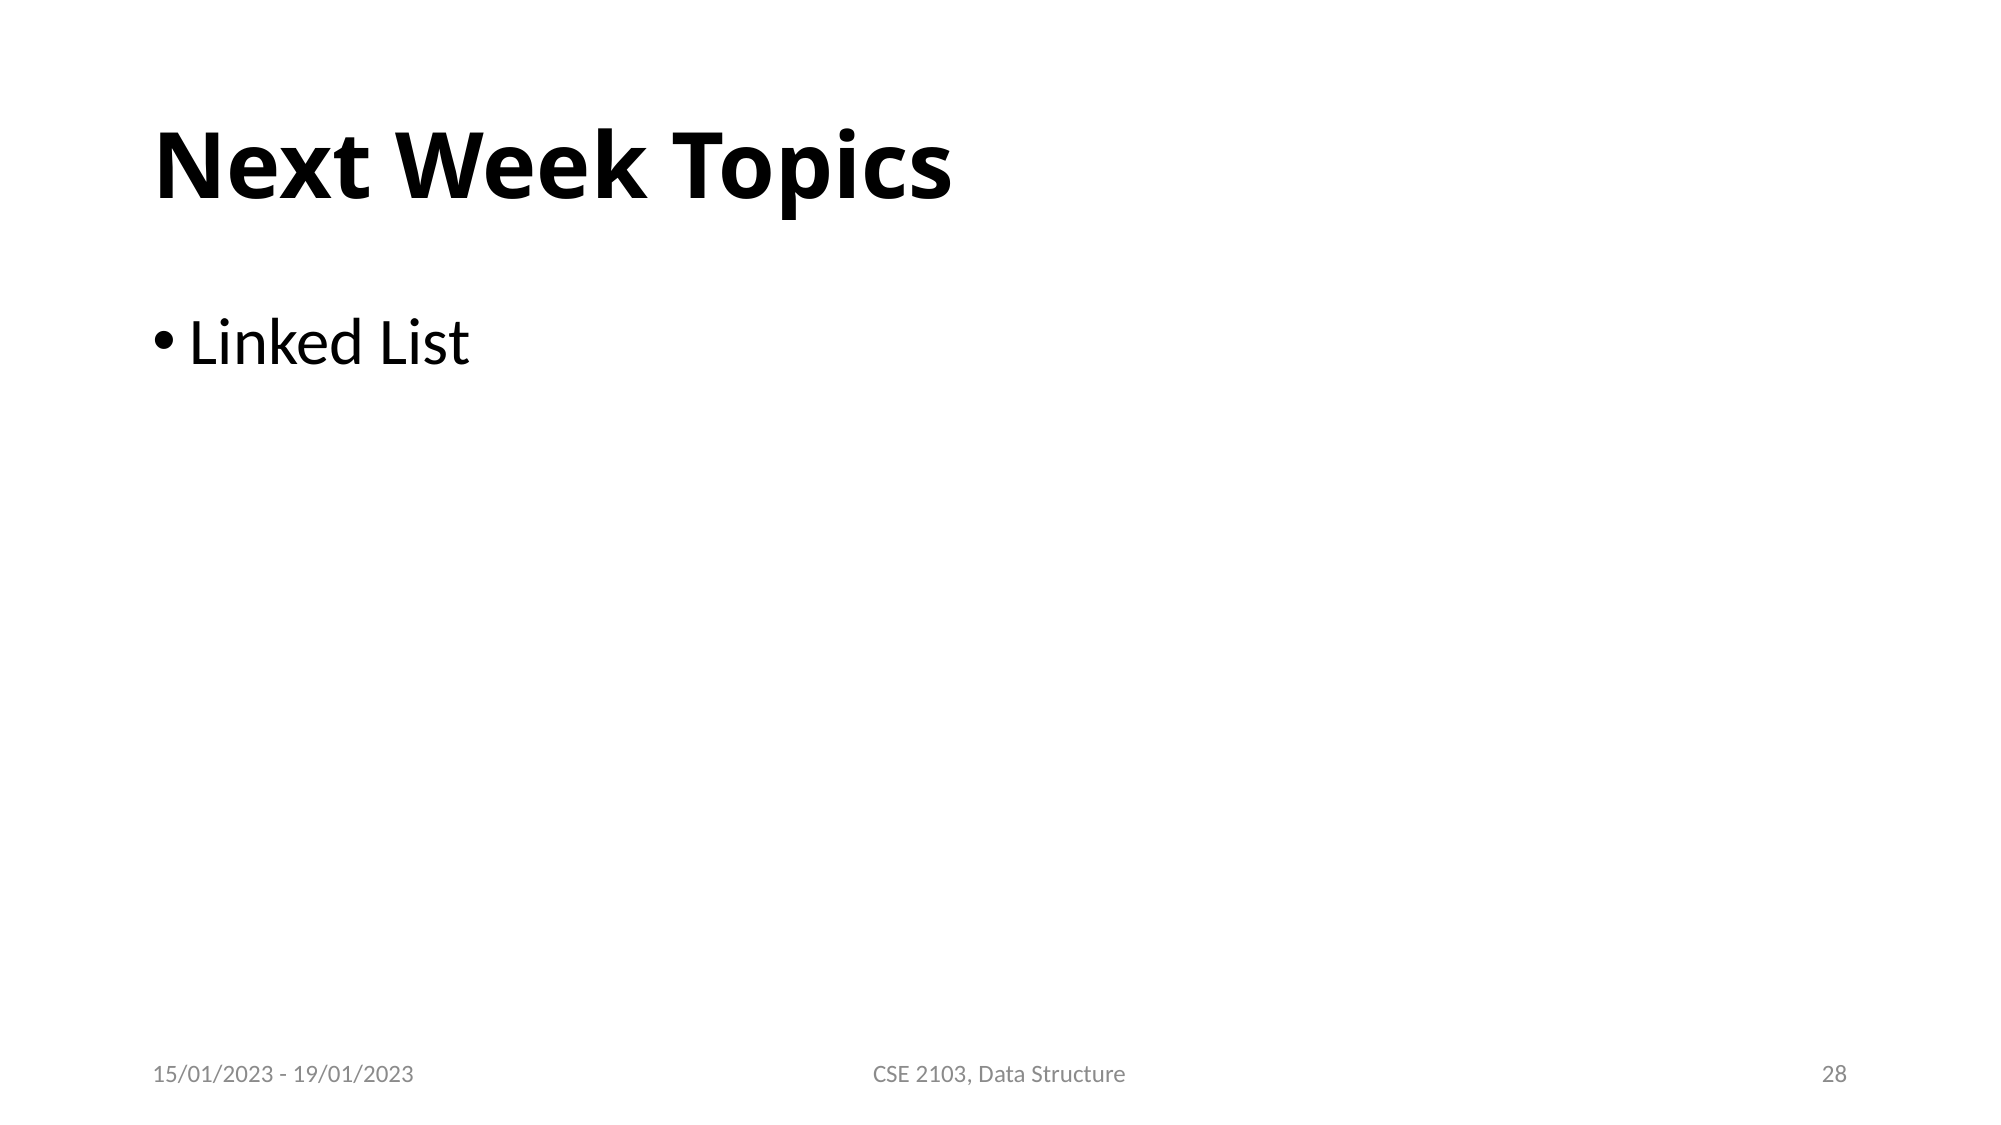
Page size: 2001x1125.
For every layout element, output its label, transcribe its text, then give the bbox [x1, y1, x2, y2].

list Linked List [137, 299, 1863, 1014]
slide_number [137, 1042, 588, 1103]
footer CSE 2103, Data Structure [662, 1042, 1338, 1103]
title Next Week Topics [137, 59, 1863, 278]
slide_number 28 [1412, 1042, 1863, 1103]
